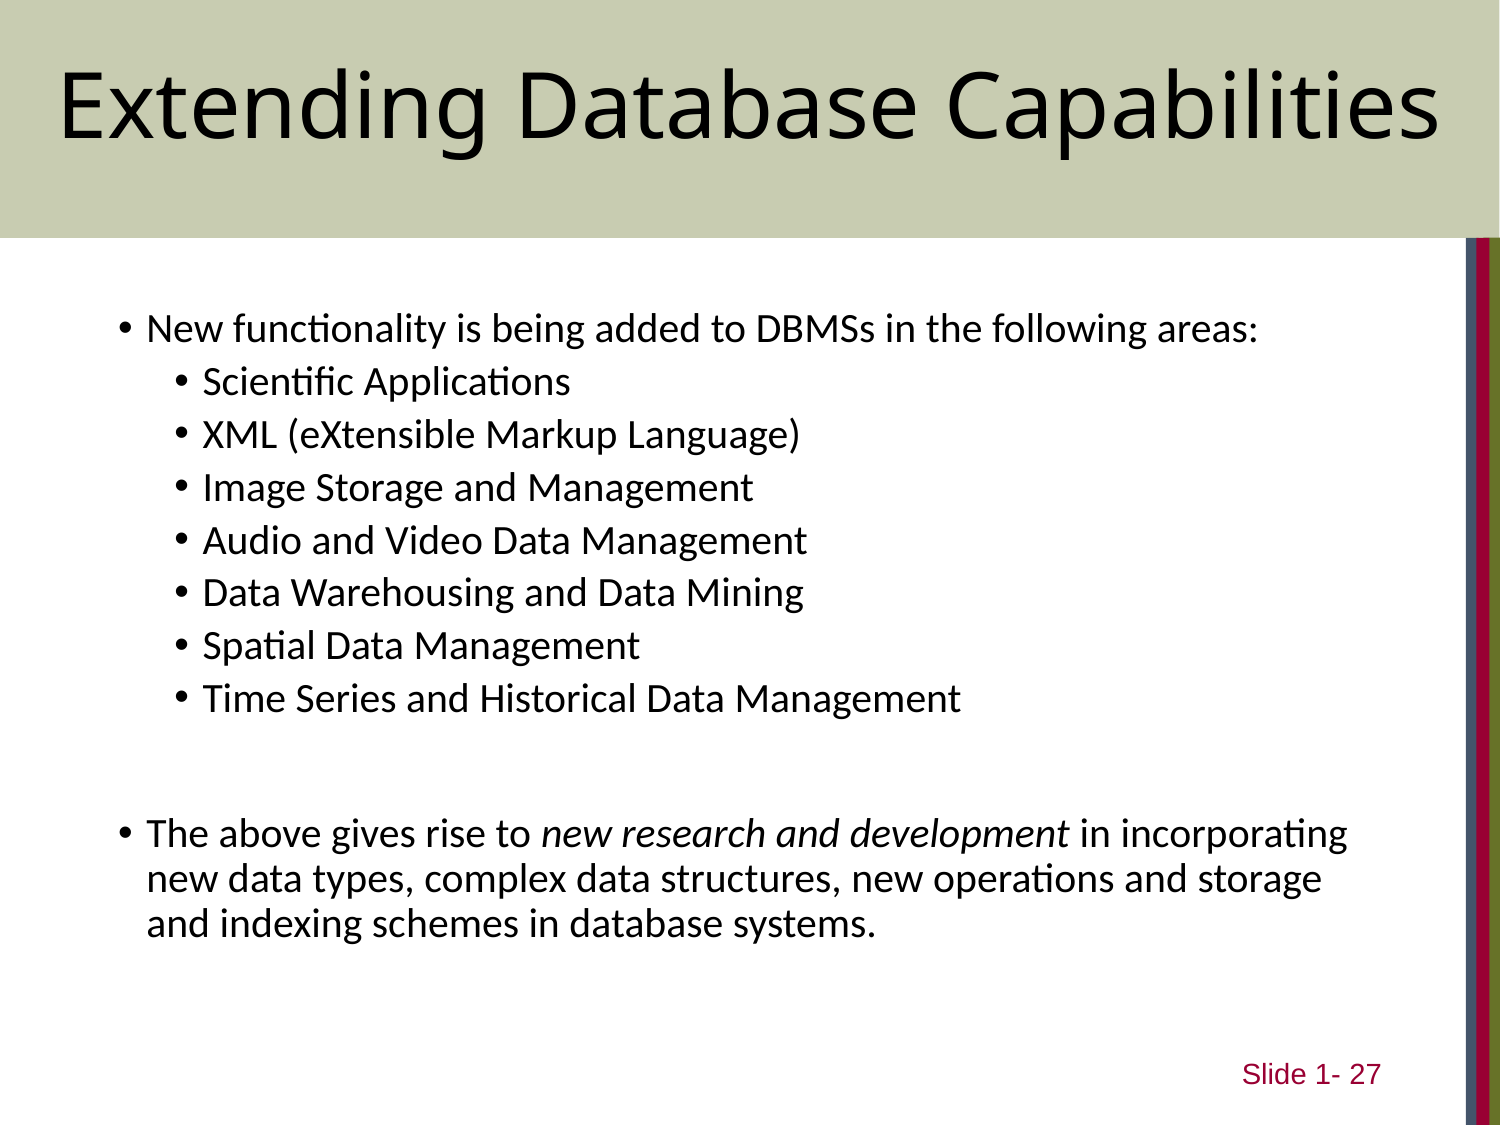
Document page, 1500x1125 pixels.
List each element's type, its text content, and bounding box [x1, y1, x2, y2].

slide_number Slide 1- [1059, 1042, 1397, 1103]
title Extending Database Capabilities [0, 0, 1500, 218]
list New functionality is being added to DBMSs in the following areas: Scientific Applications XML (eXtensible Markup Language) Image Storage and Management Audio and Video Data Management Data Warehousing and Data Mining Spatial Data Management Time Series and Historical Data Management The above gives rise to new research and development in incorporating new data types, complex data structures, new operations and storage and indexing schemes in database systems. [102, 299, 1398, 1014]
